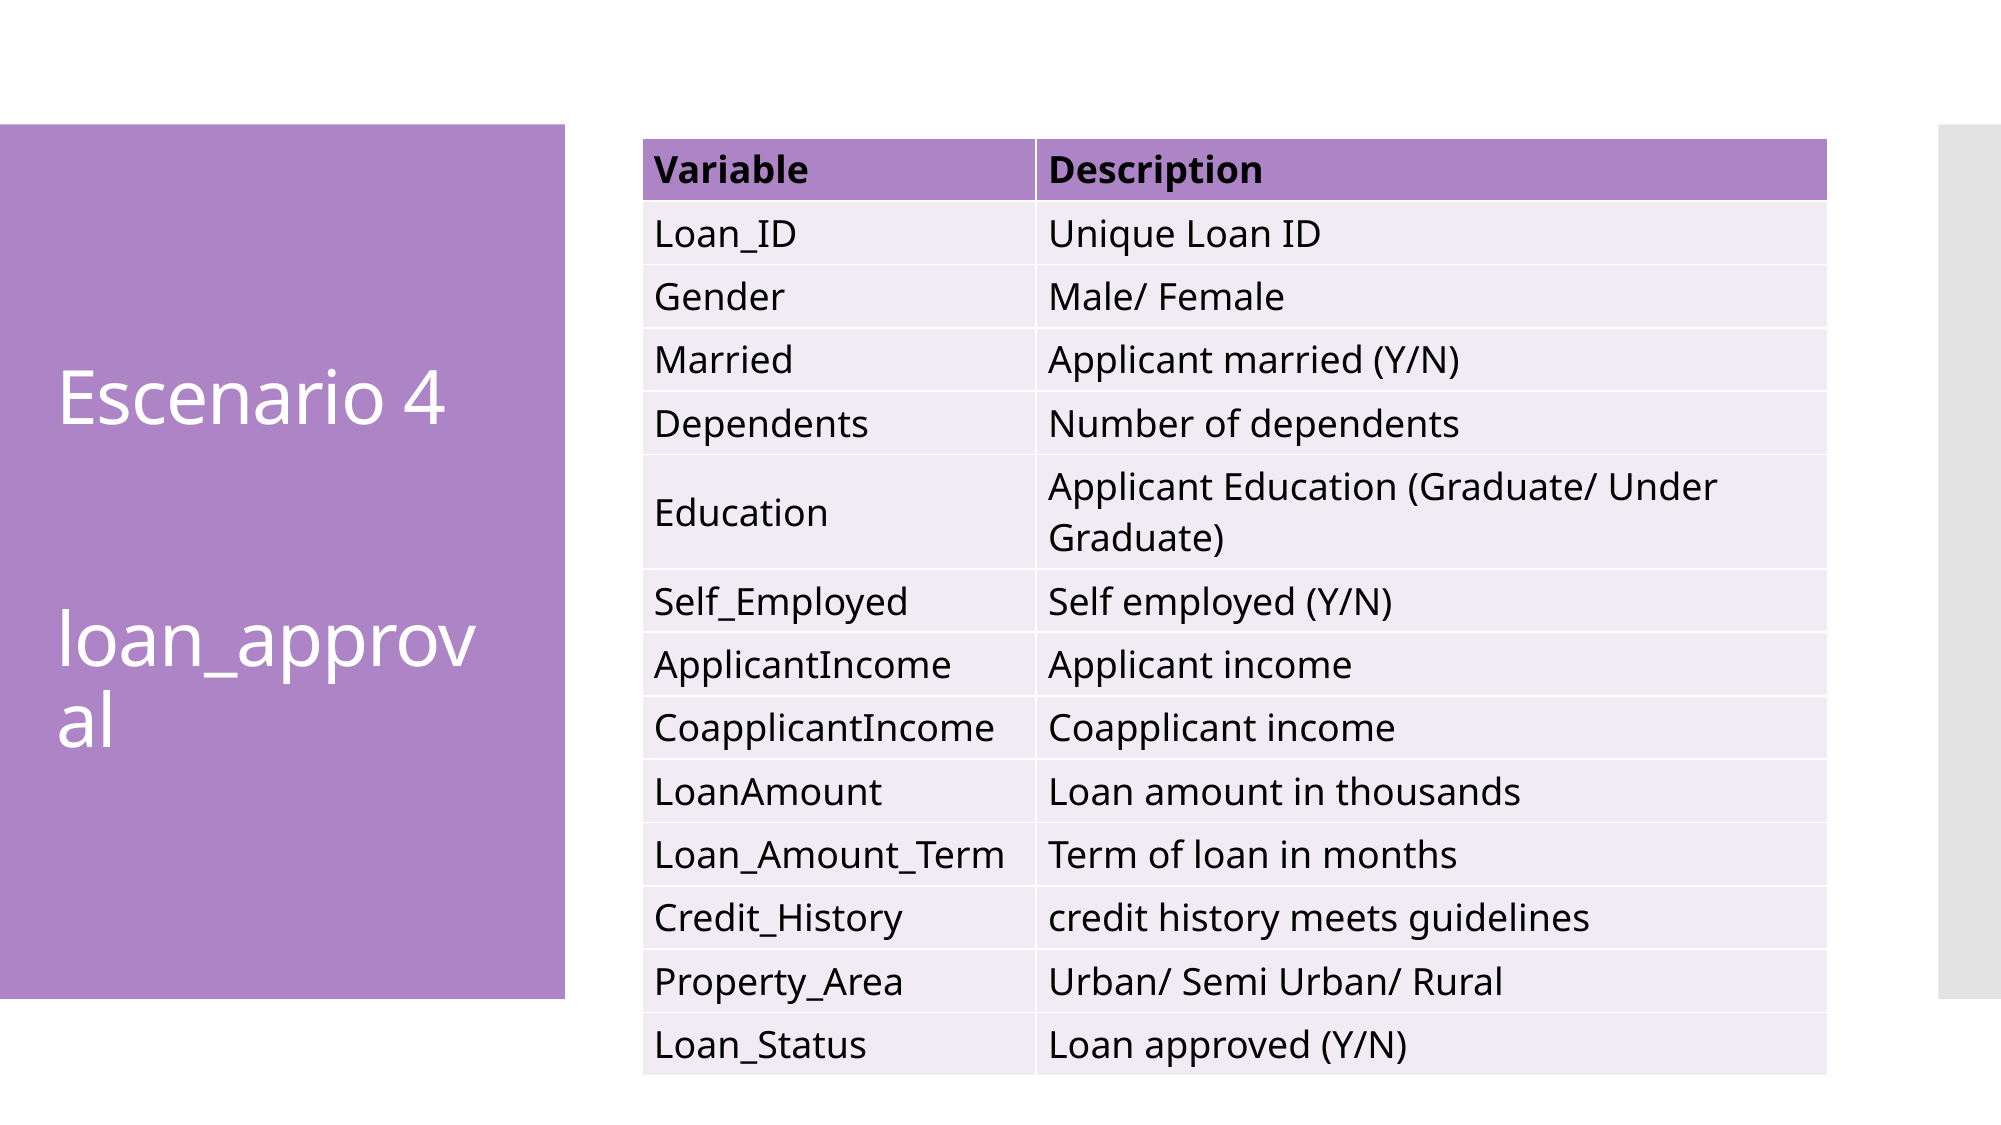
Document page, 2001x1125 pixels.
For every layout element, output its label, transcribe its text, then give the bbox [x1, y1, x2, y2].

table_cell Applicant income [1037, 633, 1827, 695]
table_header Description [1037, 139, 1827, 200]
table_cell Self employed (Y/N) [1037, 570, 1827, 631]
table_cell Dependents [643, 392, 1035, 454]
table_cell Gender [643, 265, 1035, 327]
table_cell Coapplicant income [1037, 697, 1827, 758]
table_cell credit history meets guidelines [1037, 887, 1827, 948]
table_cell Loan_ID [643, 202, 1035, 264]
table_cell Credit_History [643, 887, 1035, 948]
table_cell ApplicantIncome [643, 633, 1035, 695]
table_cell Applicant Education (Graduate/ Under Graduate) [1037, 455, 1827, 568]
table_cell Married [643, 329, 1035, 390]
table_header Variable [643, 139, 1035, 200]
table_cell LoanAmount [643, 760, 1035, 822]
table_cell Loan_Status [643, 1013, 1035, 1075]
table_cell Loan approved (Y/N) [1037, 1013, 1827, 1075]
table_cell Unique Loan ID [1037, 202, 1827, 264]
table_cell CoapplicantIncome [643, 697, 1035, 758]
table_cell Loan amount in thousands [1037, 760, 1827, 822]
table_cell Loan_Amount_Term [643, 823, 1035, 885]
table_cell Male/ Female [1037, 265, 1827, 327]
table_cell Applicant married (Y/N) [1037, 329, 1827, 390]
table_cell Self_Employed [643, 570, 1035, 631]
table_cell Term of loan in months [1037, 823, 1827, 885]
table_cell Number of dependents [1037, 392, 1827, 454]
table_cell Property_Area [643, 950, 1035, 1012]
title Escenario 4 loan_approval [41, 184, 525, 940]
table_cell Education [643, 455, 1035, 568]
table_cell Urban/ Semi Urban/ Rural [1037, 950, 1827, 1012]
